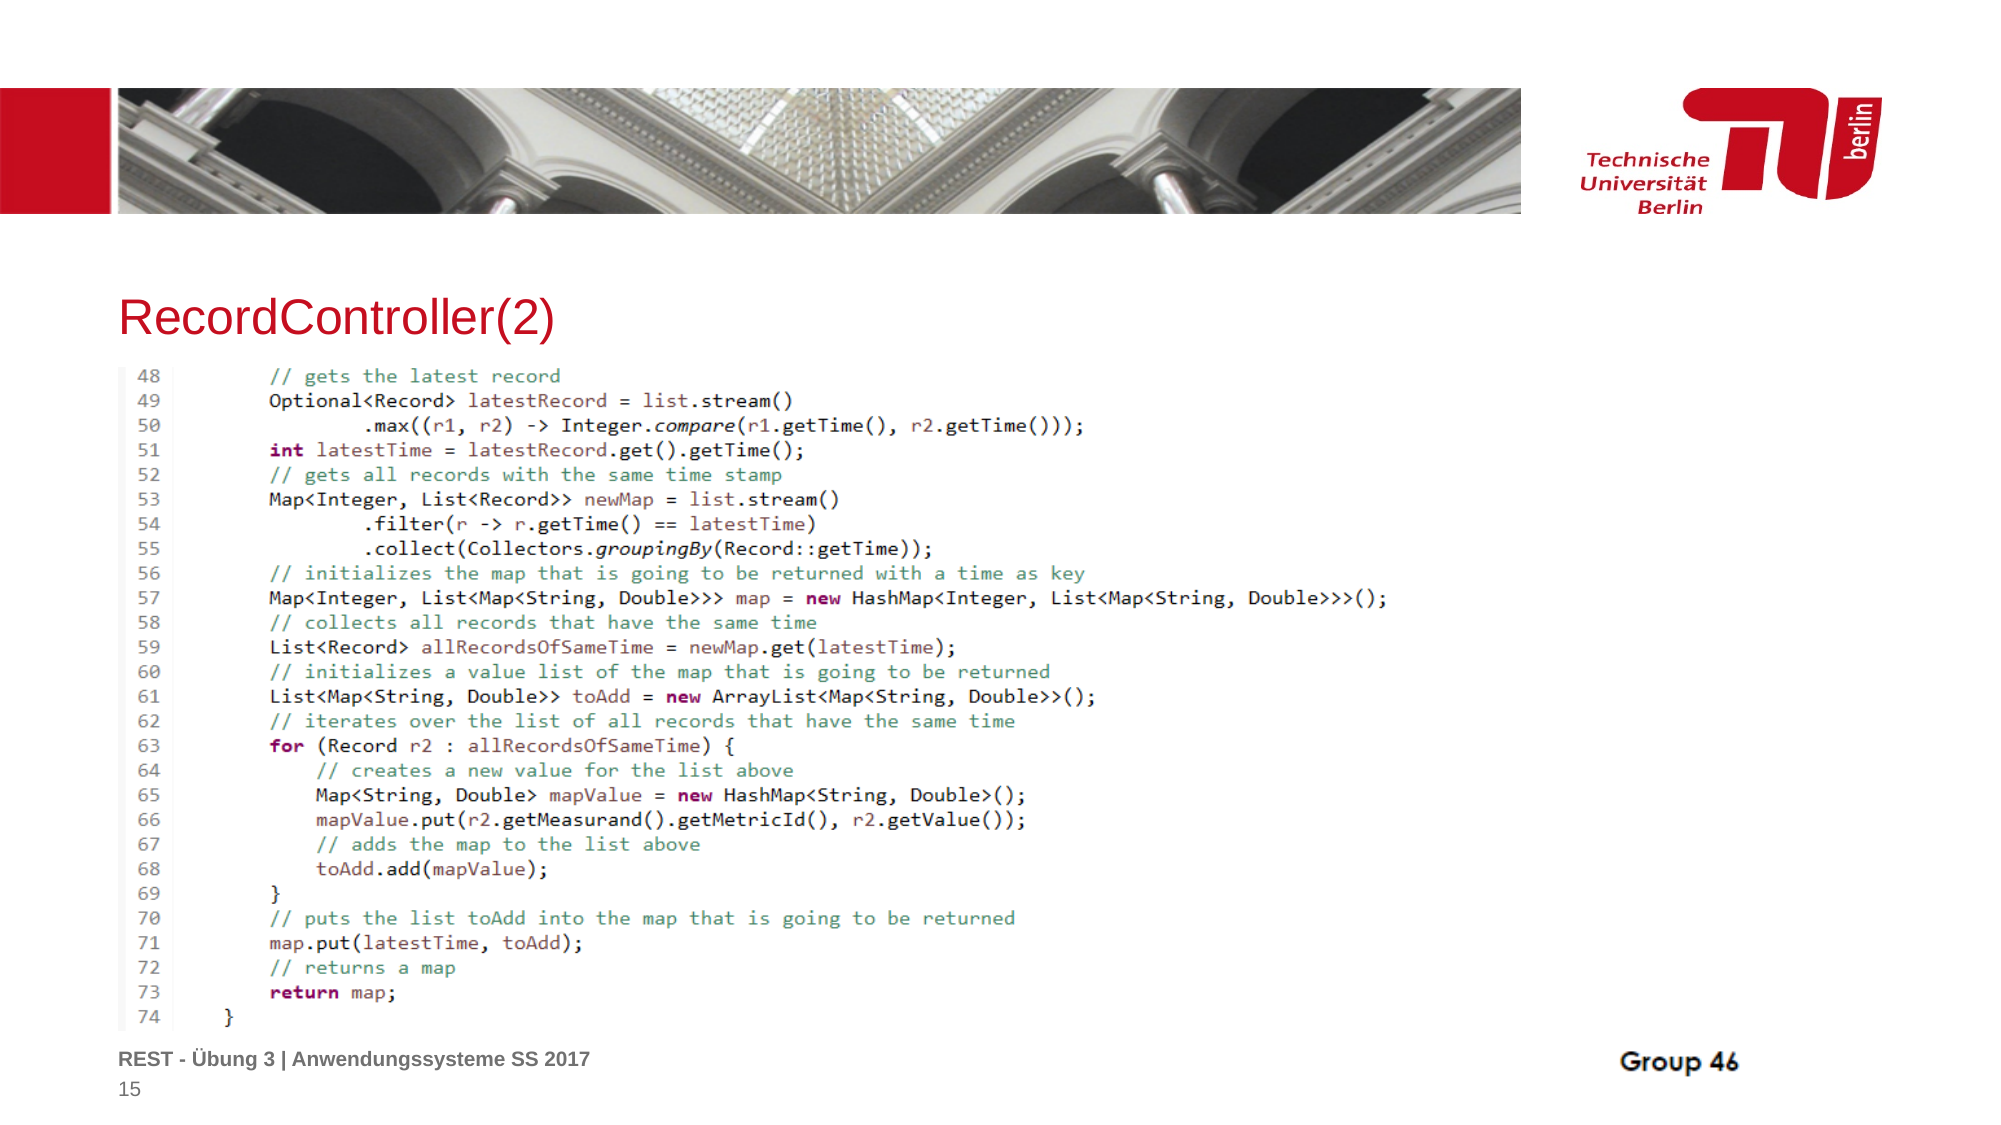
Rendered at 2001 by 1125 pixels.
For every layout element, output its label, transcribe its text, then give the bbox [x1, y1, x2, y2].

picture [1581, 88, 1882, 214]
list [117, 367, 1386, 1031]
picture [1581, 1002, 1882, 1114]
picture [0, 88, 1521, 214]
title RecordController(2) [118, 281, 1882, 345]
slide_number 15 [118, 1075, 1567, 1101]
footer REST - Übung 3 | Anwendungssysteme SS 2017 [118, 1045, 1567, 1071]
